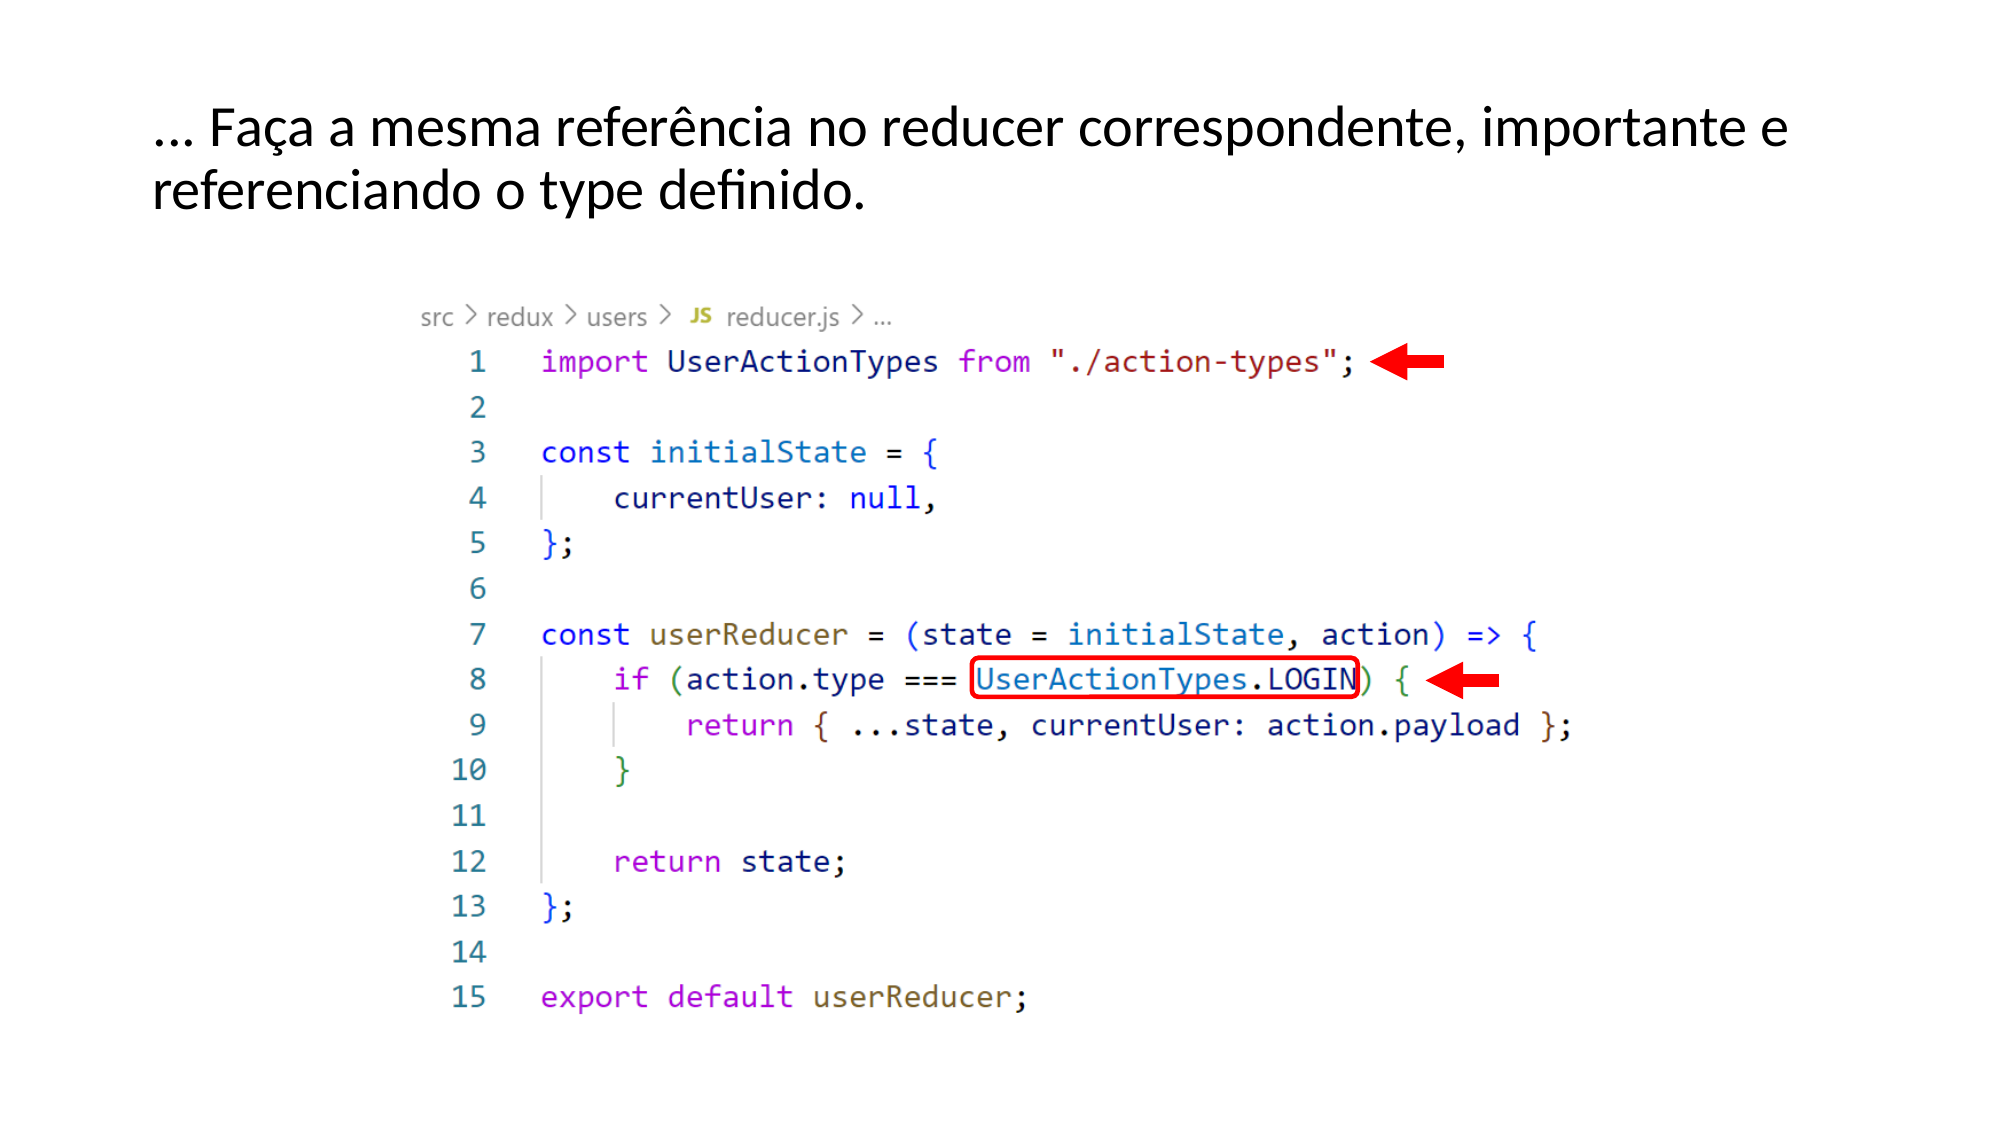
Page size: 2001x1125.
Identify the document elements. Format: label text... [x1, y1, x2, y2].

list ... Faça a mesma referência no reducer correspondente, importante e referenciando o type definido. [137, 89, 1863, 1014]
picture [412, 294, 1588, 1021]
